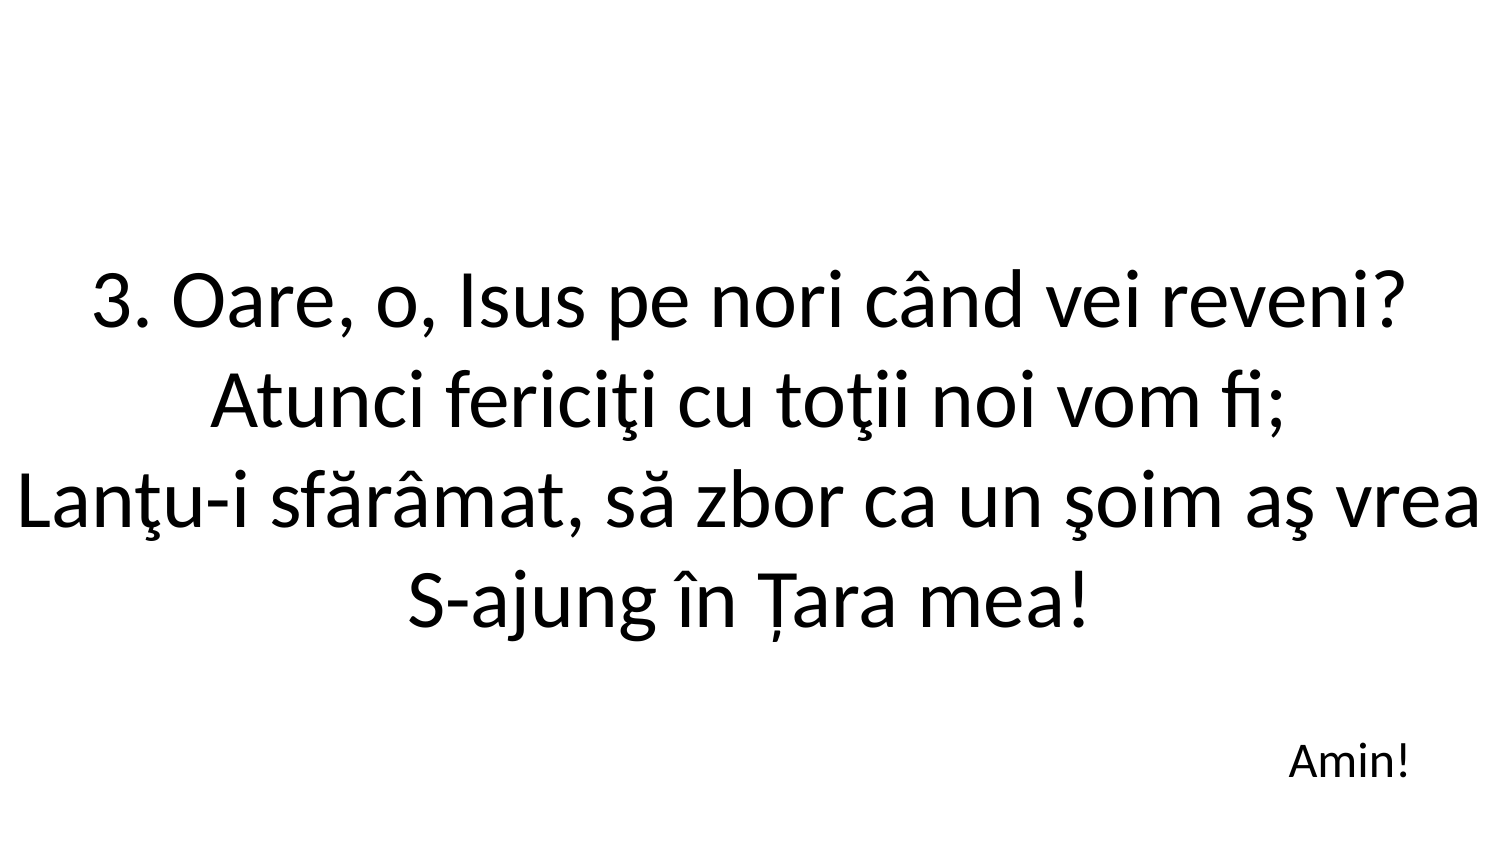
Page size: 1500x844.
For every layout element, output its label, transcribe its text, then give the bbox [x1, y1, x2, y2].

text_box Amin! [1273, 674, 1427, 795]
text_box 3. Oare, o, Isus pe nori când vei reveni? Atunci fericiţi cu toţii noi vom fi; Lanţu-i sfărâmat, să zbor ca un şoim aş vrea S-ajung în Țara mea! [1, 192, 1499, 652]
